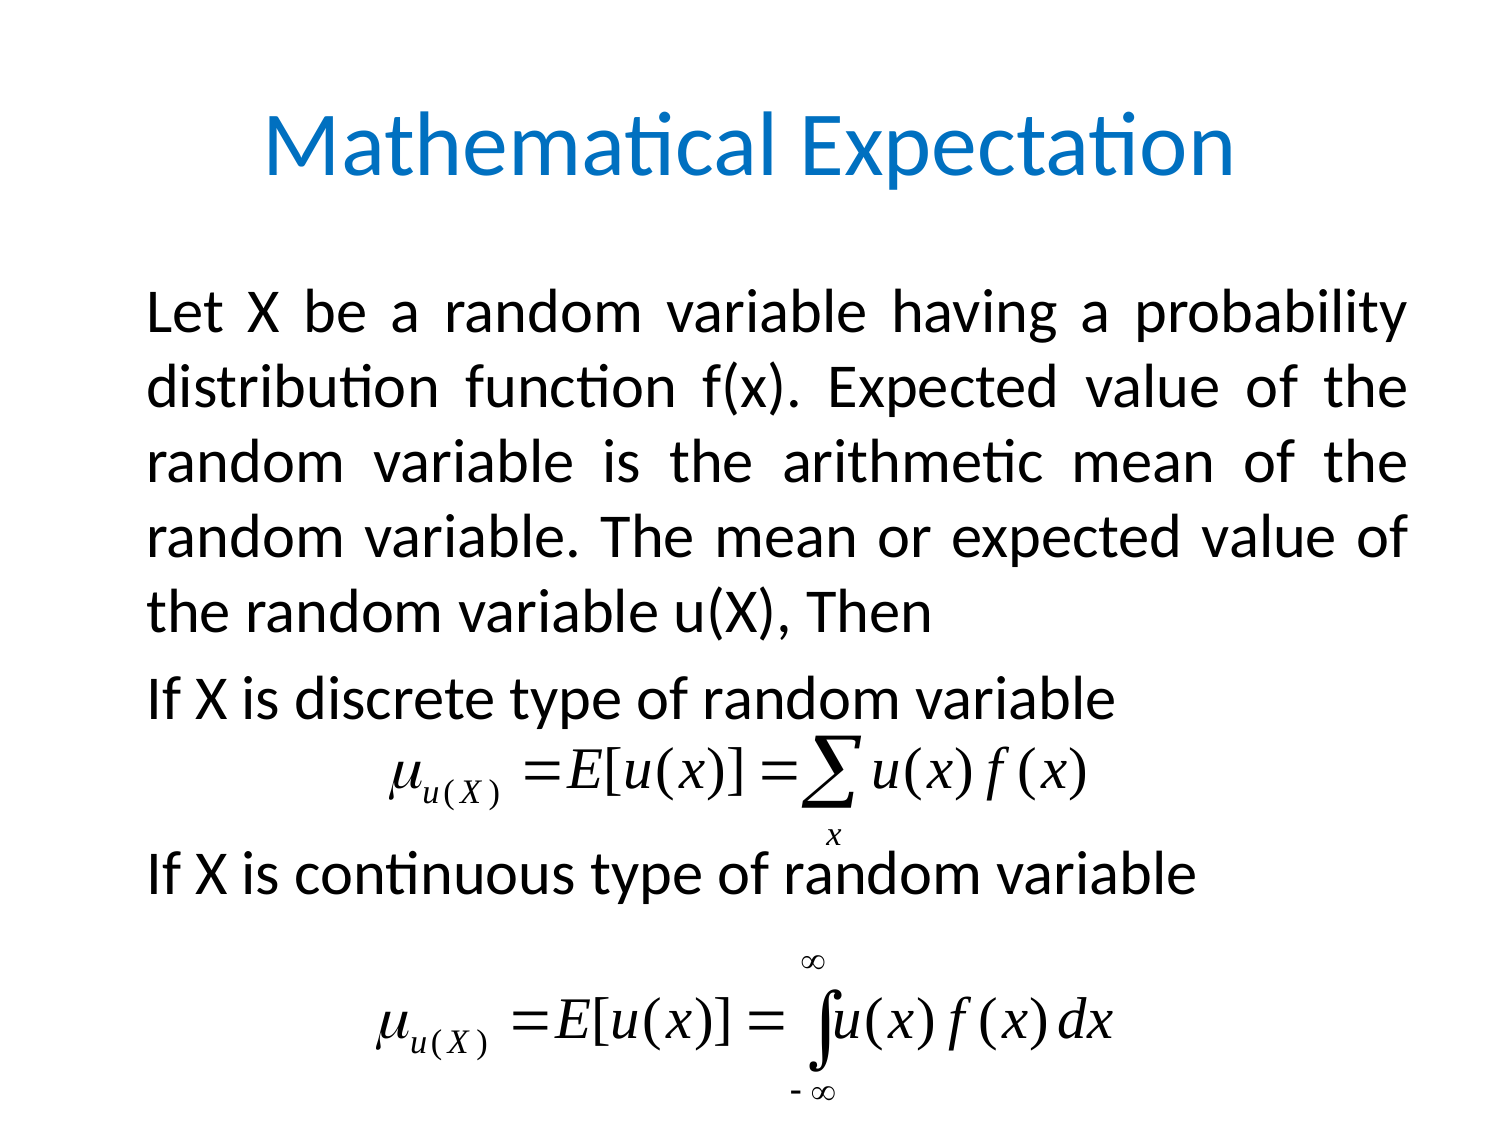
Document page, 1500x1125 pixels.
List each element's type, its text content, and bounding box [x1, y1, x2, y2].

list Let X be a random variable having a probability distribution function f(x). Expected value of the random variable is the arithmetic mean of the random variable. The mean or expected value of the random variable u(X), Then If X is discrete type of random variable If X is continuous type of random variable [74, 262, 1426, 1101]
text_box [377, 724, 1099, 858]
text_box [364, 930, 1126, 1113]
title Mathematical Expectation [74, 44, 1426, 233]
